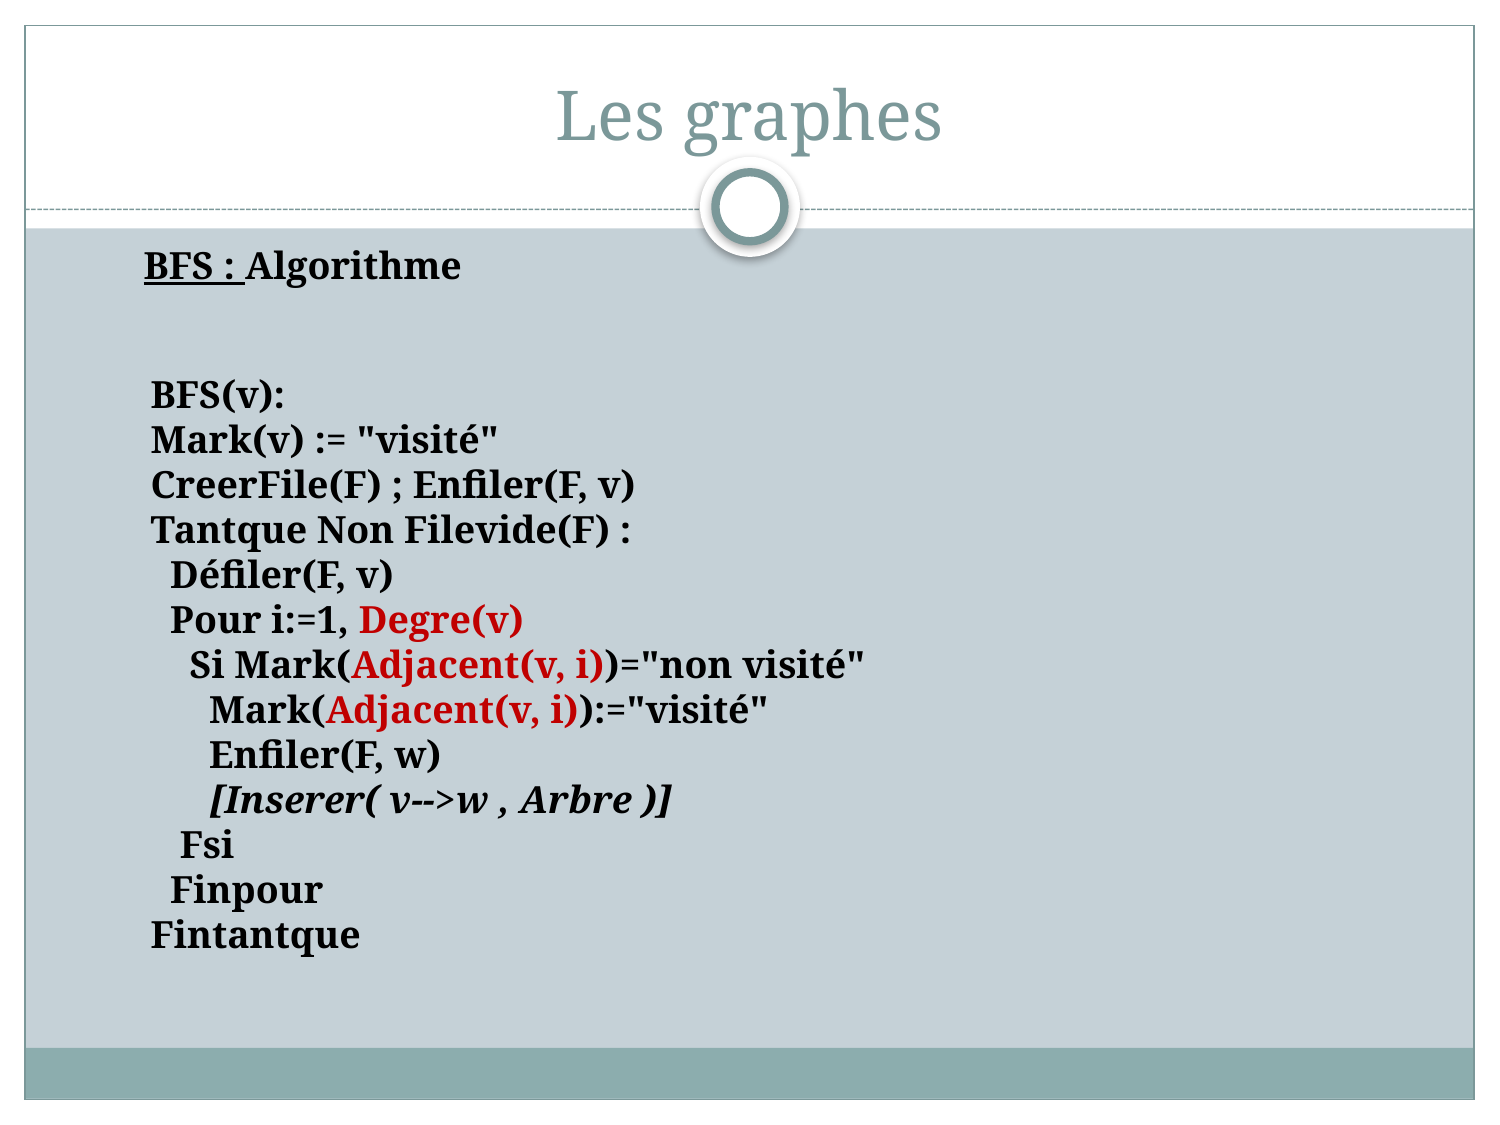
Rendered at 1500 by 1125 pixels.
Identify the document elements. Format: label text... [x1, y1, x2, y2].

text_box BFS : Algorithme [128, 234, 1137, 295]
text_box BFS(v): Mark(v) := "visité" CreerFile(F) ; Enfiler(F, v) Tantque Non Filevide(F) : Défiler(F, v) Pour i:=1, Degre(v) Si Mark(Adjacent(v, i))="non visité" Mark(Adjacent(v, i)):="visité" Enfiler(F, w) [Inserer( v-->w , Arbre )] Fsi Finpour Fintantque [117, 363, 1008, 963]
title Les graphes [49, 37, 1450, 162]
